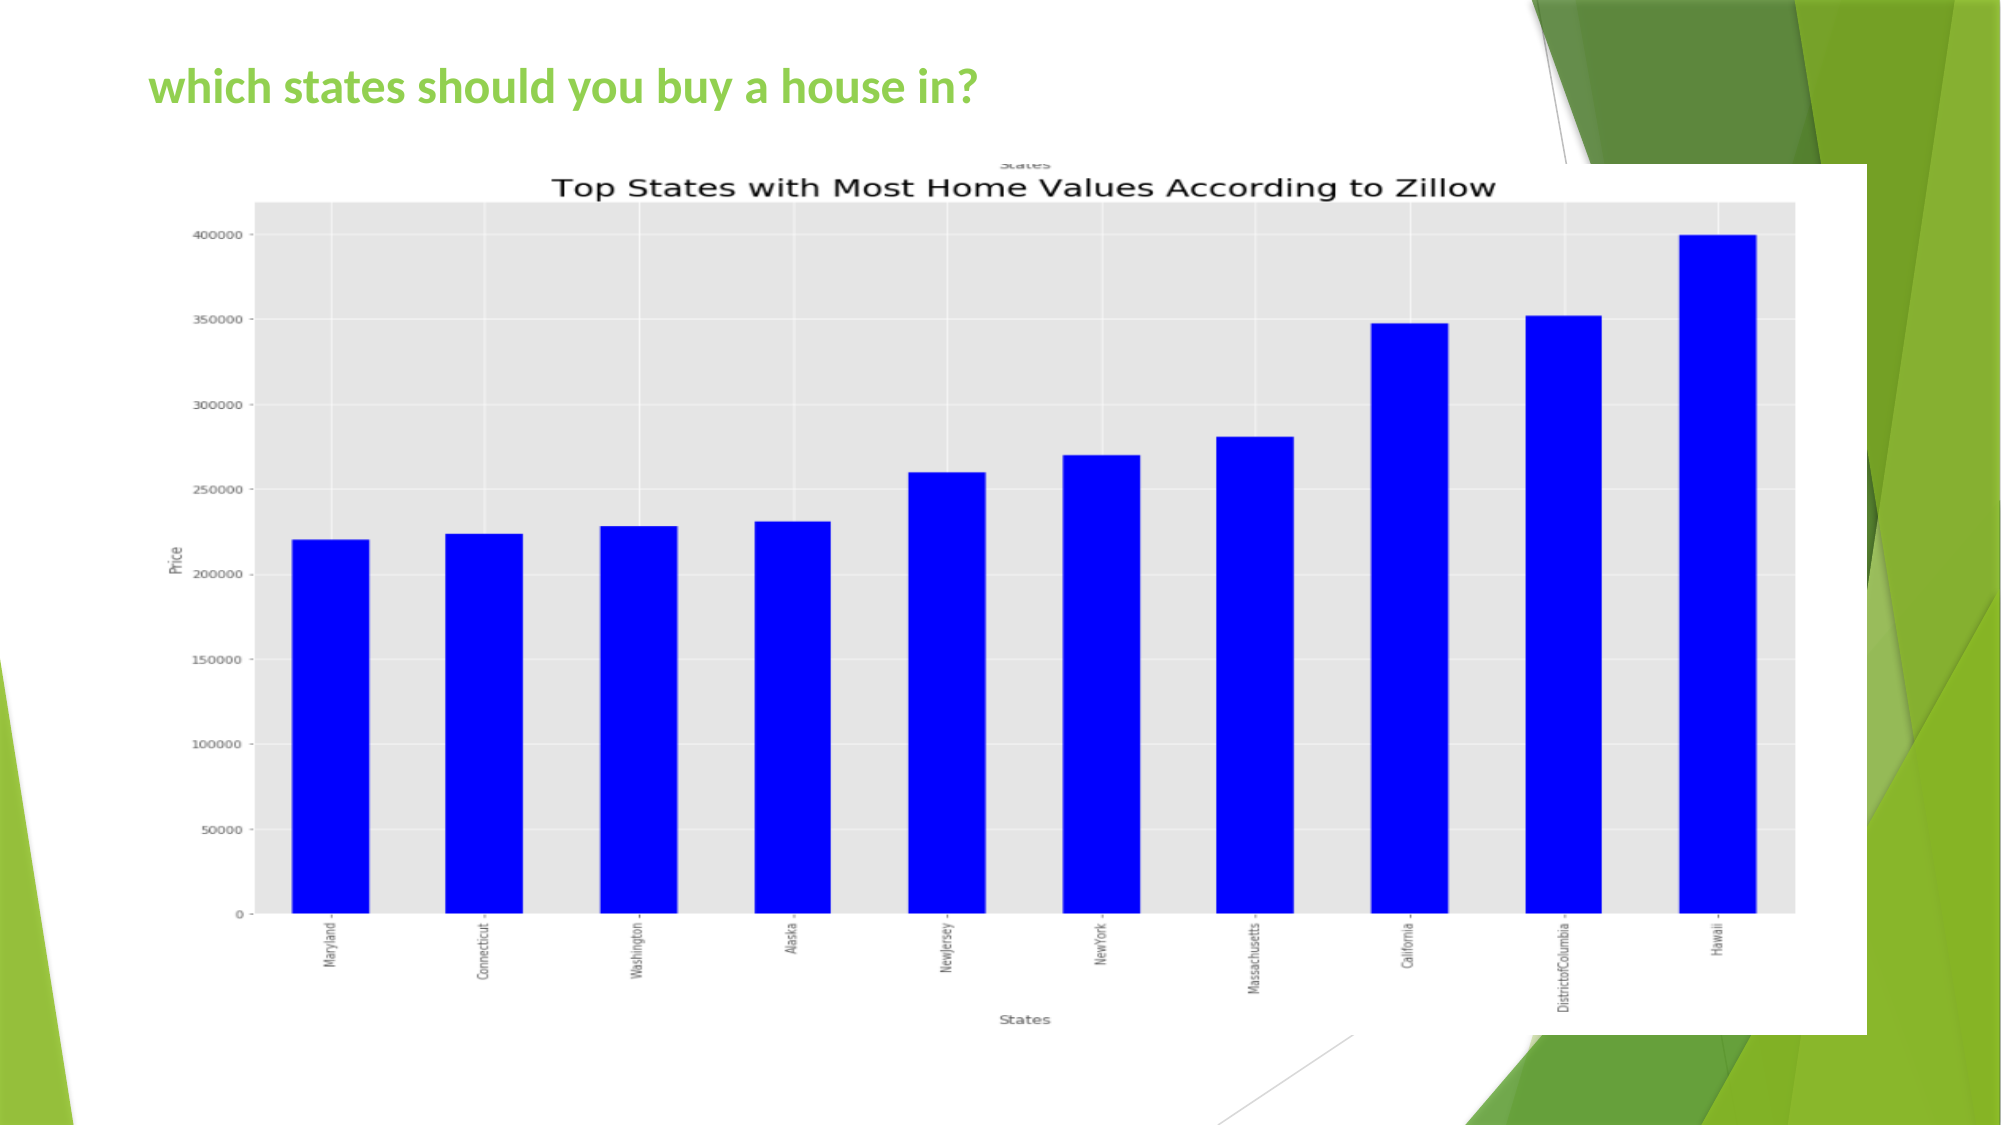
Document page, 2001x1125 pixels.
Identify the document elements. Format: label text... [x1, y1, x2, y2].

list which states should you buy a house in? [133, 45, 1544, 164]
picture [132, 164, 1868, 1036]
